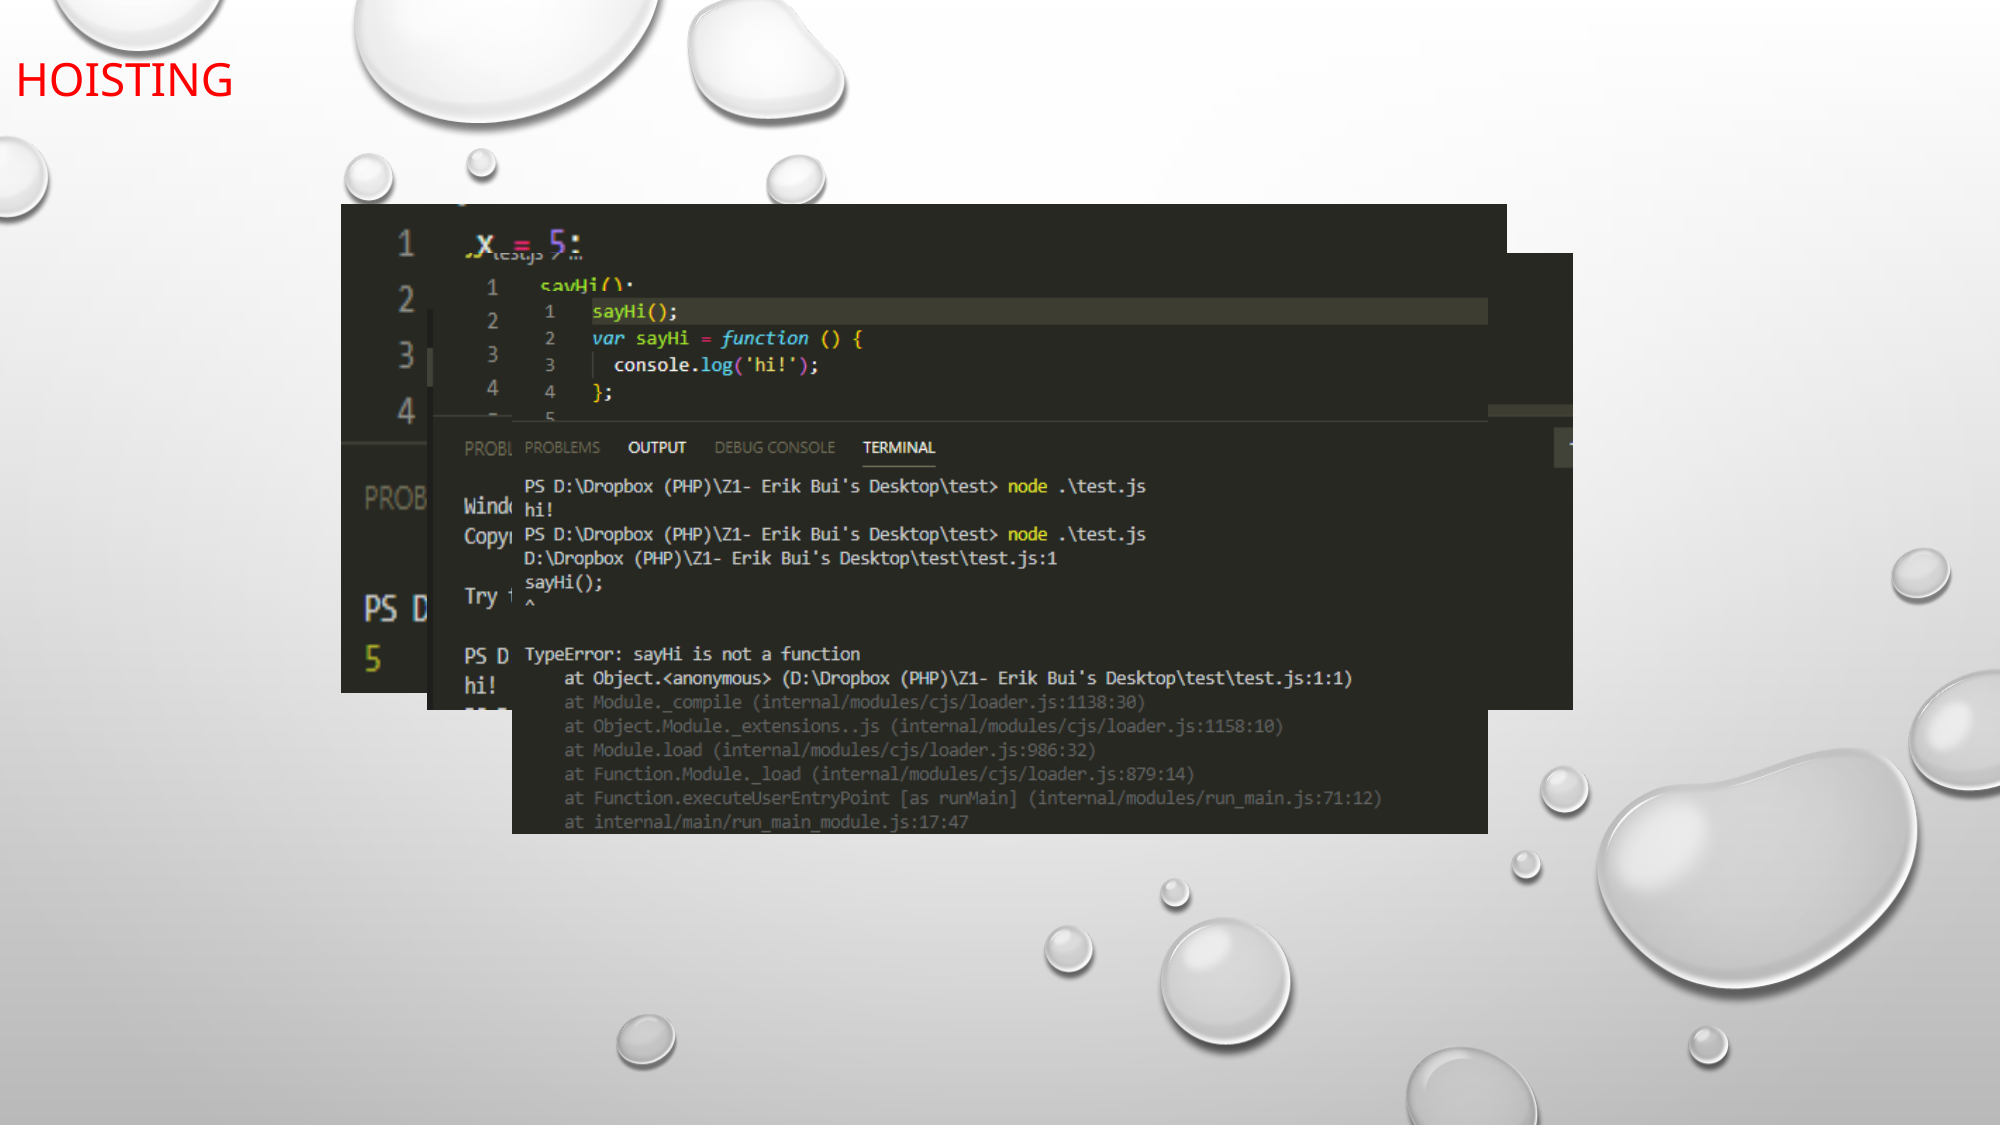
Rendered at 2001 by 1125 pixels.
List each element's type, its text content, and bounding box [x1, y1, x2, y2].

subtitle HOISTING [0, 32, 1000, 163]
picture [0, 0, 2000, 1125]
